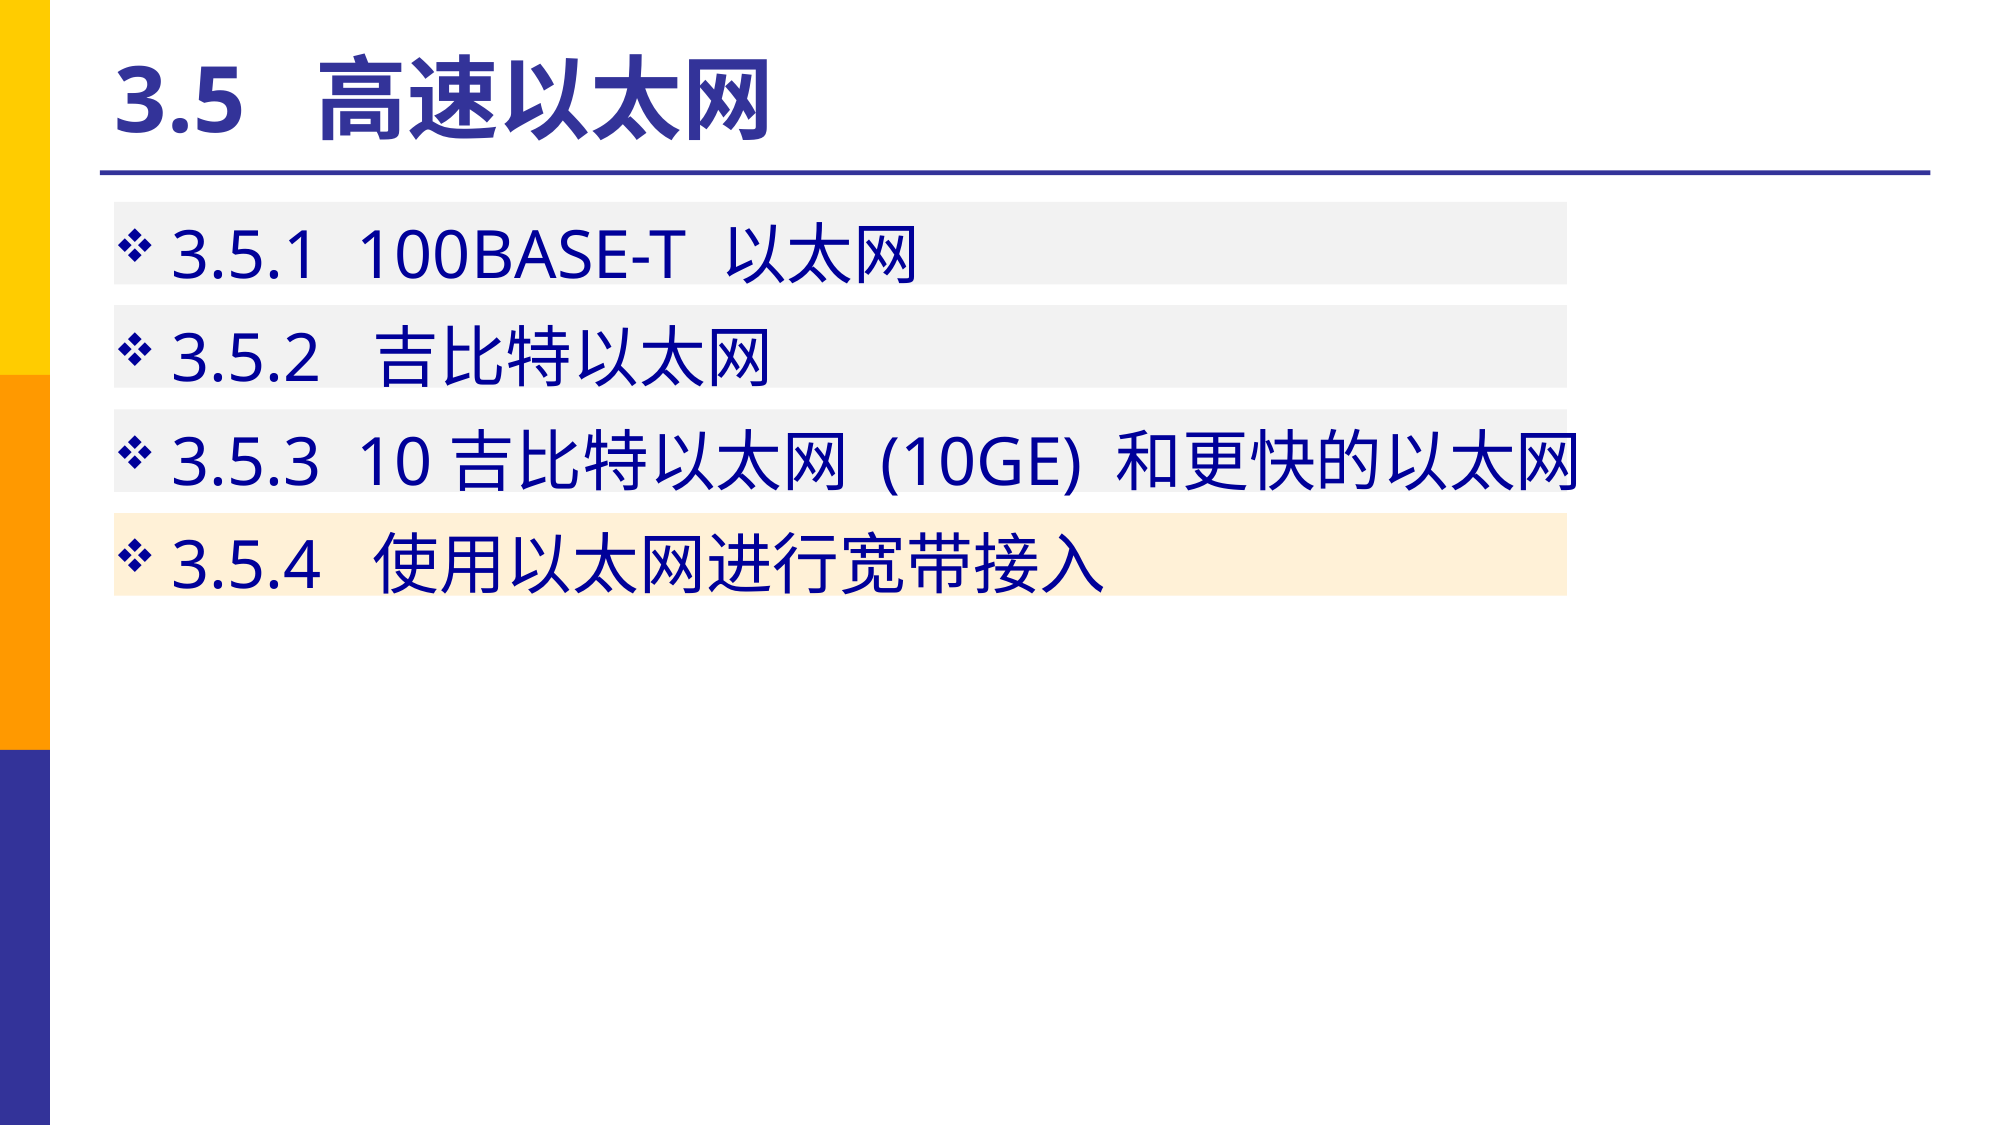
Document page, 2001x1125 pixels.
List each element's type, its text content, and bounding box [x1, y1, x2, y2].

title 3.5 高速以太网 [99, 30, 1931, 161]
list 3.5.1 100BASE-T 以太网 3.5.2 吉比特以太网 3.5.3 10吉比特以太网 (10GE) 和更快的以太网 3.5.4 使用以太网进行宽带接入 [99, 196, 1931, 1006]
